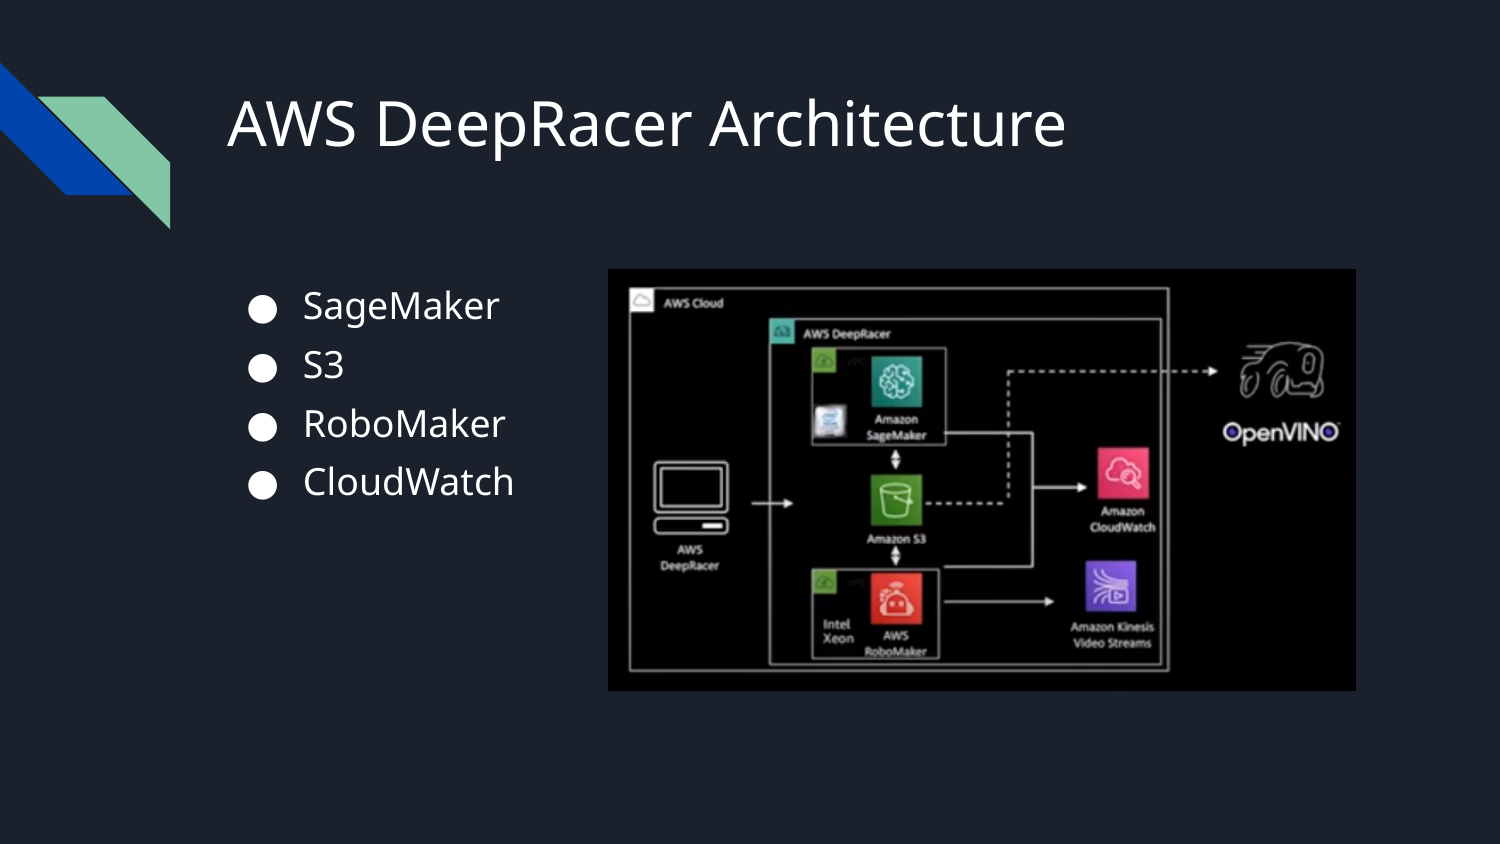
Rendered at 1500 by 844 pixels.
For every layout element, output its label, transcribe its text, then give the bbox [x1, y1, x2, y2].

list SageMaker S3 RoboMaker CloudWatch [212, 257, 772, 735]
title AWS DeepRacer Architecture [212, 64, 1368, 215]
picture [608, 269, 1356, 691]
